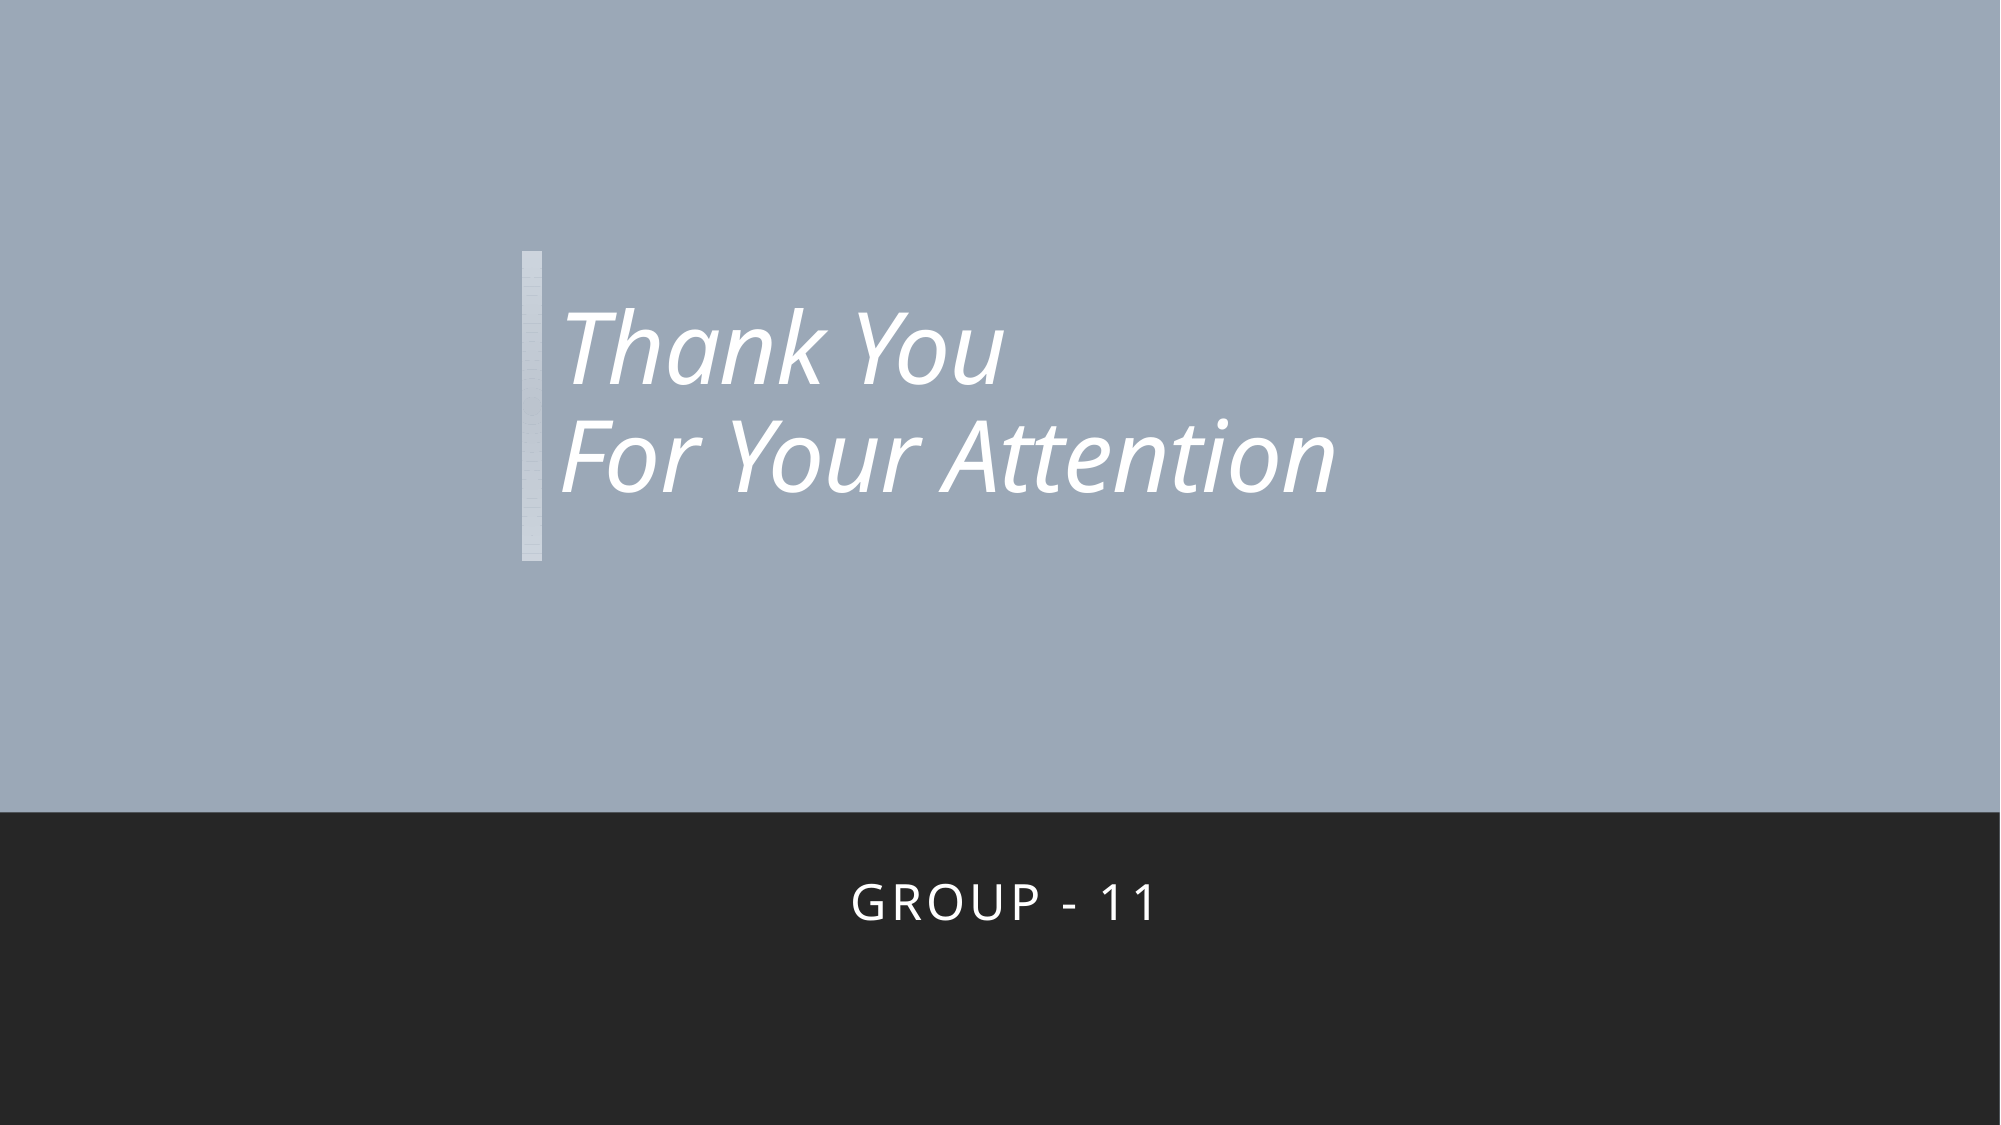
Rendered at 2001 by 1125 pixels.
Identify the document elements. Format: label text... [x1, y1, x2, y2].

text_box [0, 0, 2000, 811]
subtitle Group - 11 [180, 857, 1831, 1045]
text_box [520, 249, 544, 563]
title Thank You For Your Attention [543, 223, 1457, 589]
text_box [0, 811, 2000, 1125]
